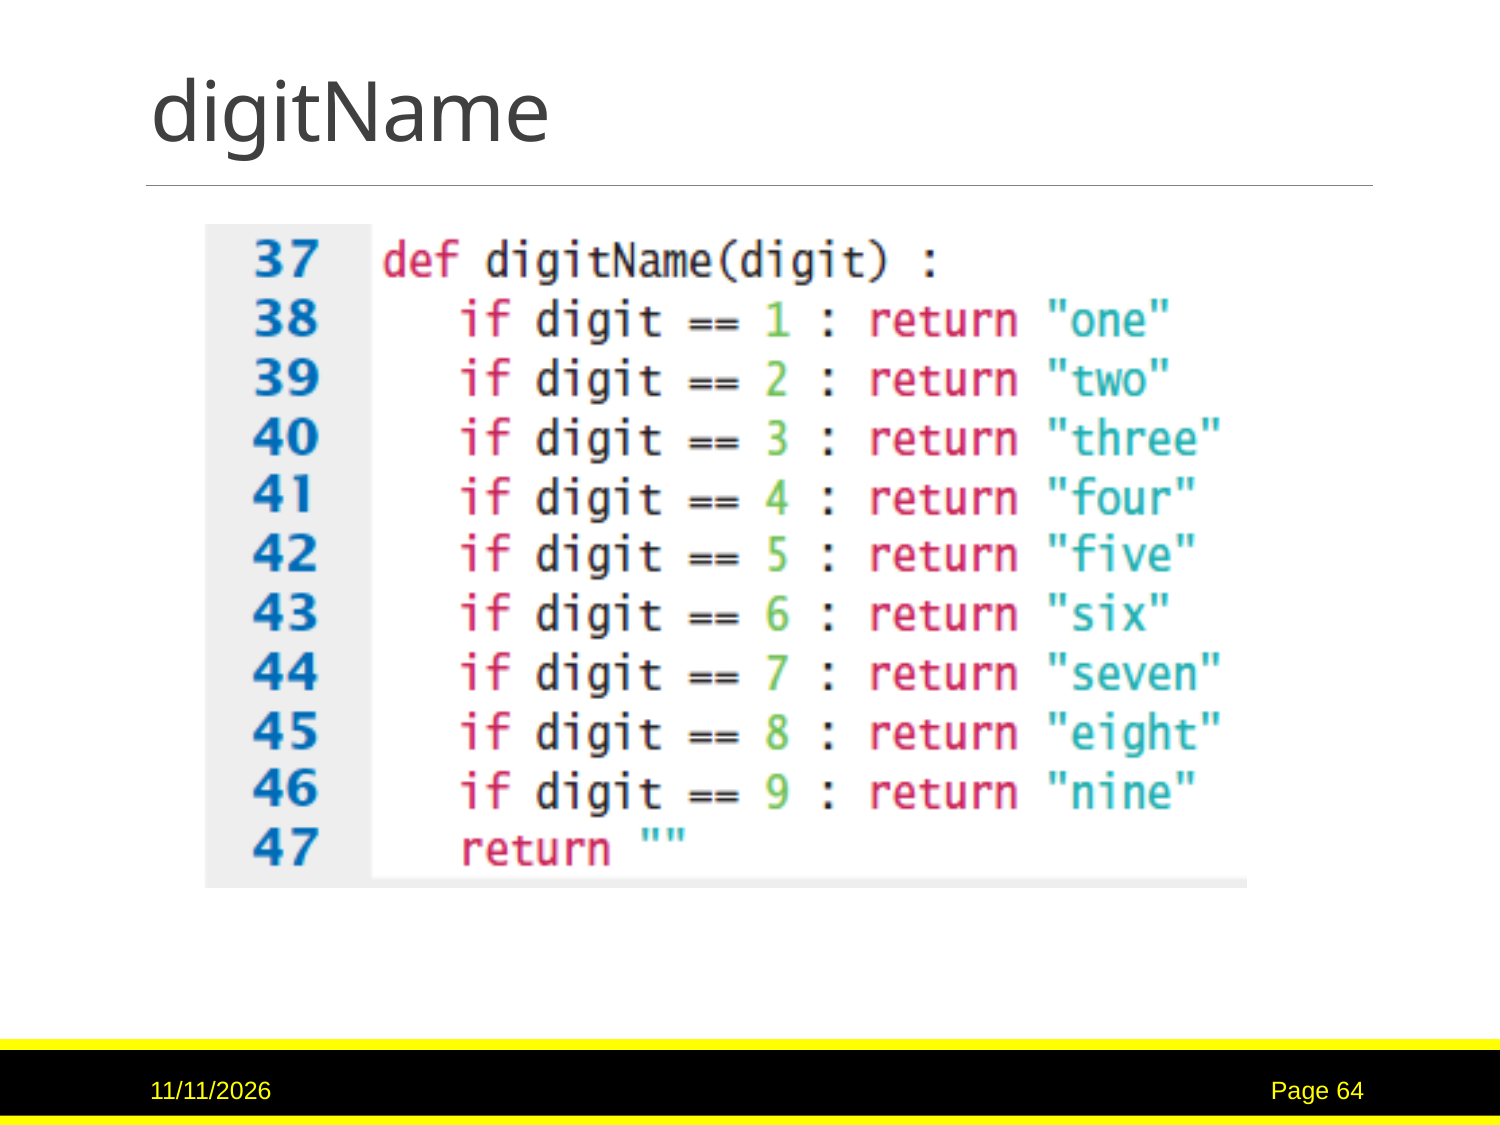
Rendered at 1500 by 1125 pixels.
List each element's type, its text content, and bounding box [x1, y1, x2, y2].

title digitName [135, 47, 1373, 167]
slide_number Page 64 [1218, 1059, 1380, 1120]
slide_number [135, 1059, 440, 1120]
picture [186, 224, 1247, 888]
